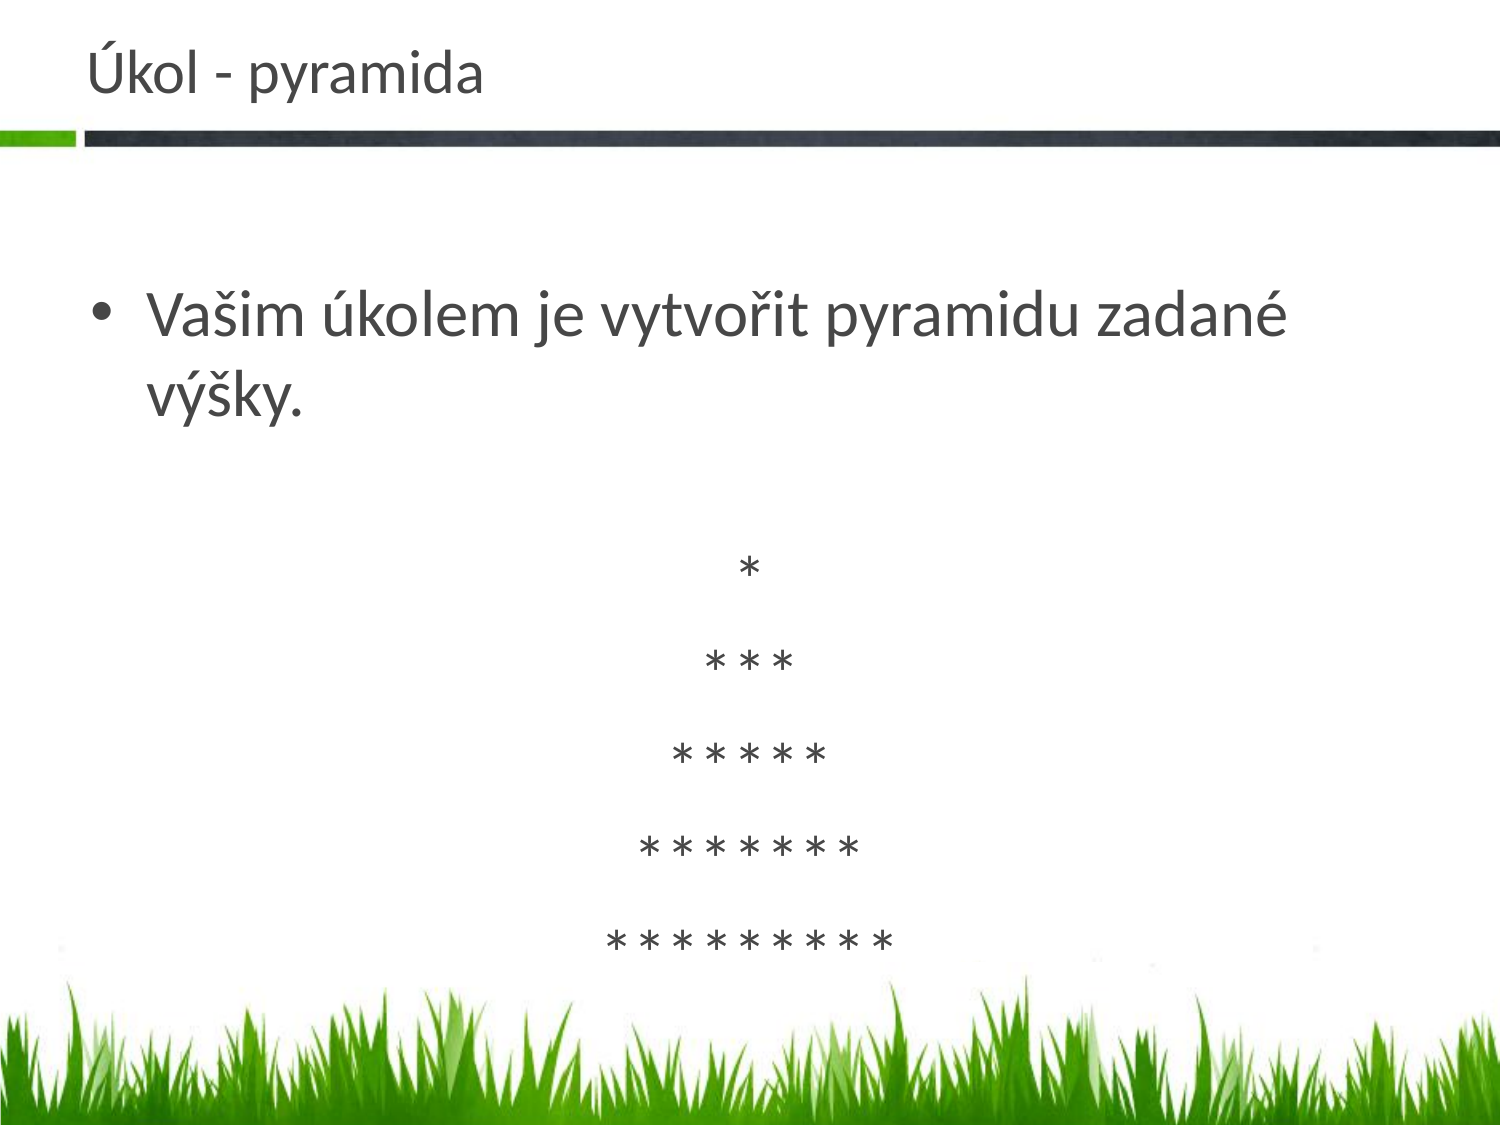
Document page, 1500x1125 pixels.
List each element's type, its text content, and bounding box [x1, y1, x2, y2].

picture [0, 0, 1500, 1125]
list Vašim úkolem je vytvořit pyramidu zadané výšky. * *** ***** ******* ********* [75, 262, 1425, 1005]
title Úkol - pyramida [71, 12, 1450, 125]
